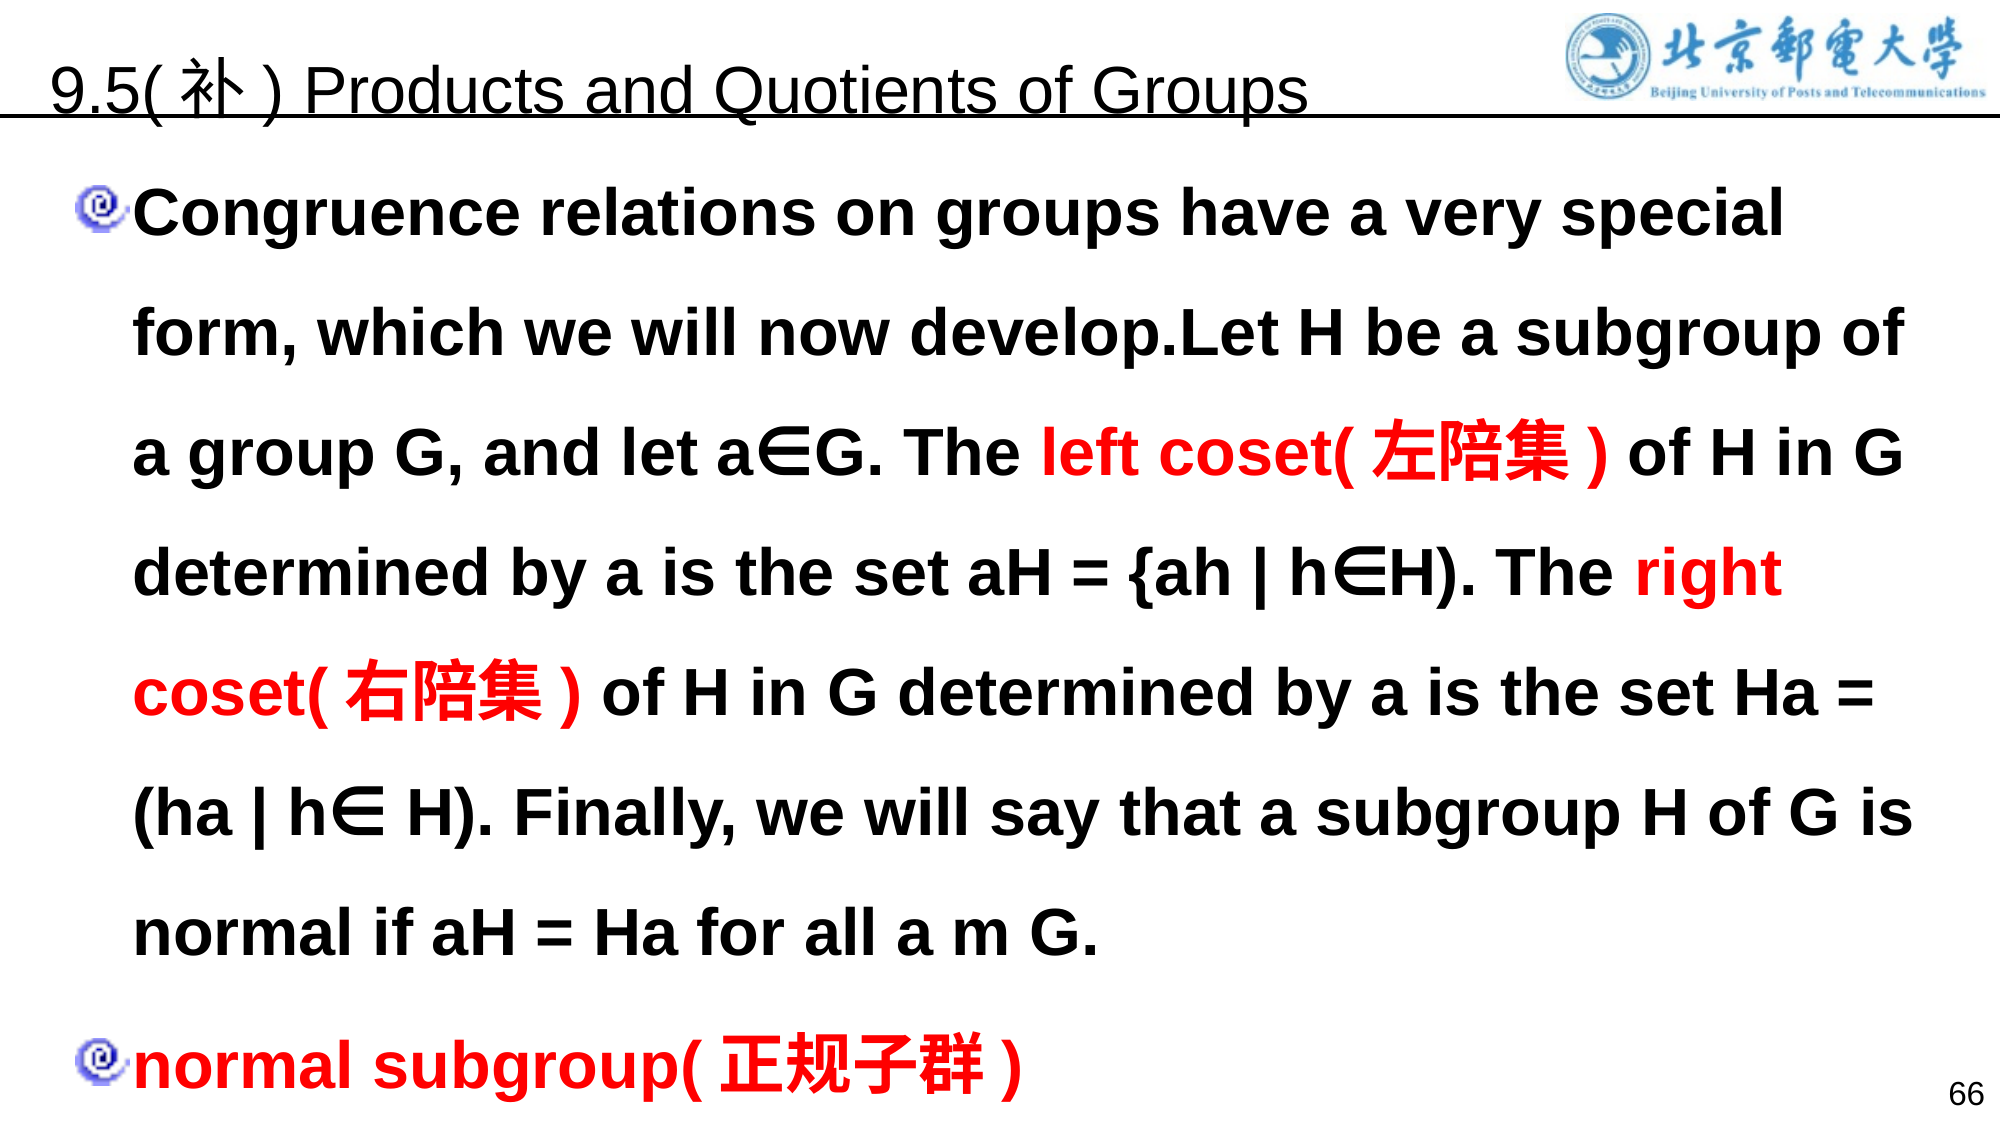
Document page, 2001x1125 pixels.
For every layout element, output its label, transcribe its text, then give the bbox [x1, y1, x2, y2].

picture [75, 1038, 130, 1086]
picture [75, 185, 130, 233]
picture [1849, 13, 1988, 101]
text_box 9.5(补) Products and Quotients of Groups [34, 0, 1849, 135]
text_box Congruence relations on groups have a very special form, which we will now develop.Let H be a subgroup of a group G, and let a∈G. The left coset(左陪集) of H in G determined by a is the set aH = {ah | h∈H). The right coset(右陪集) of H in G determined by a is the set Ha = (ha | h∈ H). Finally, we will say that a subgroup H of G is normal if aH = Ha for all a m G. normal subgroup(正规子群) [60, 121, 1939, 1125]
